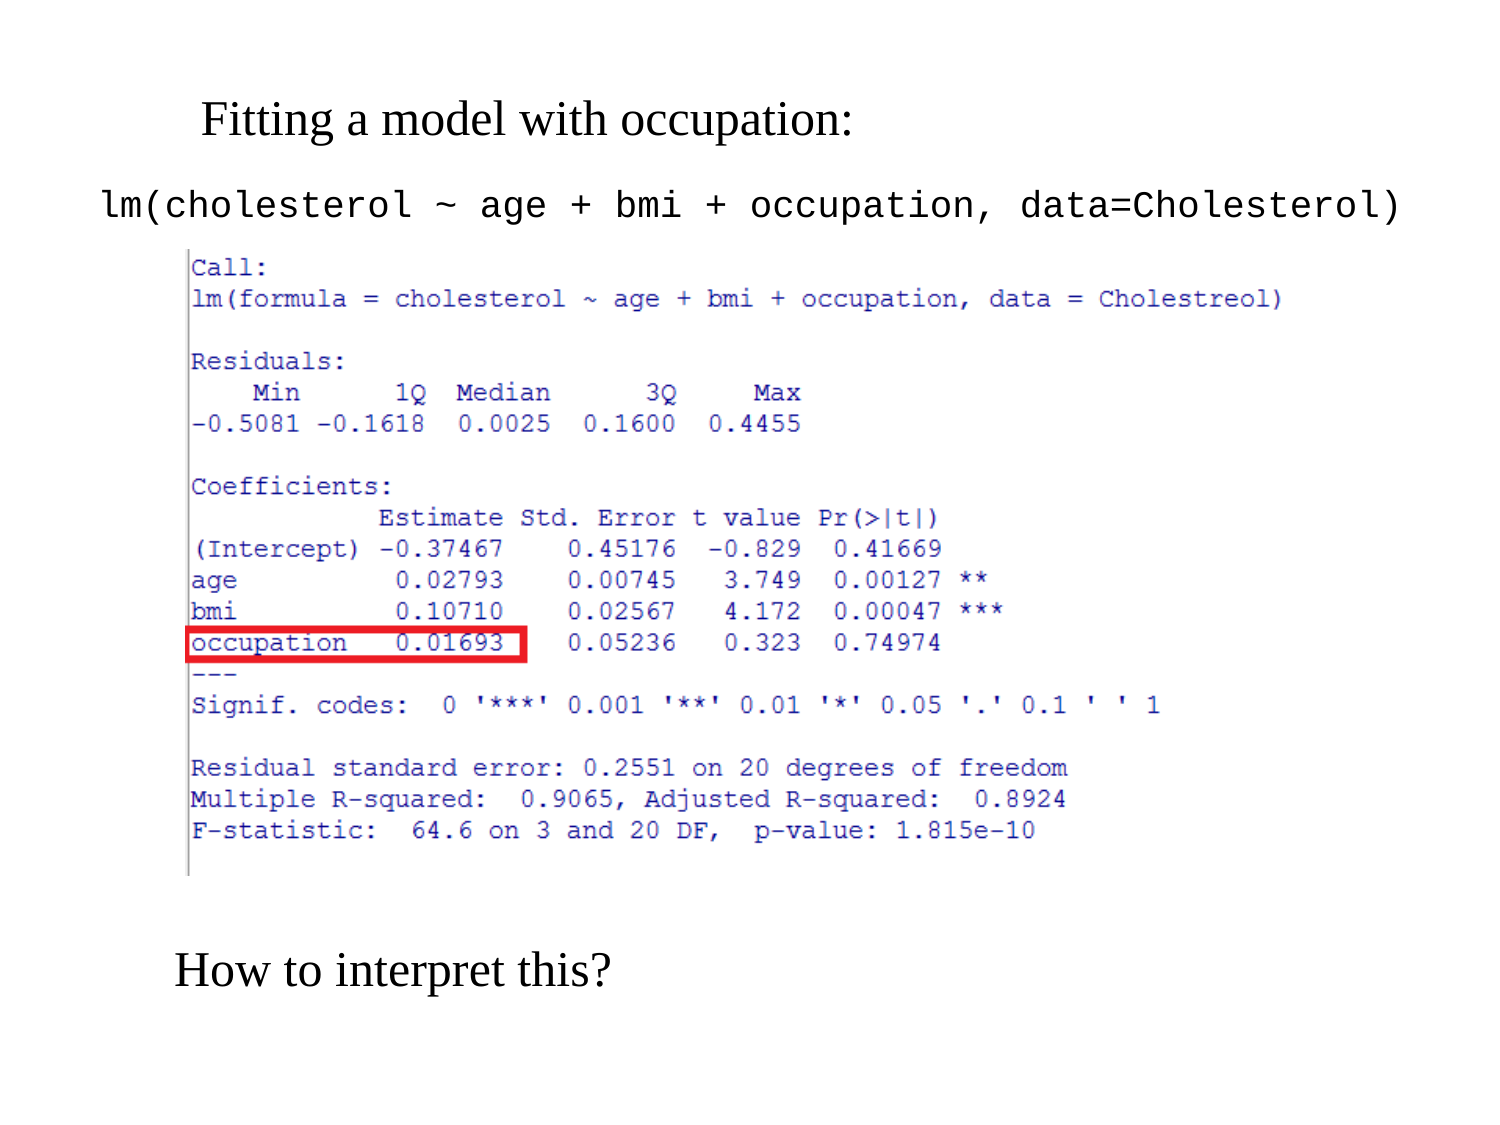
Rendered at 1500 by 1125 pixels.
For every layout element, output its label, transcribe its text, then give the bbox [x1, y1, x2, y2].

text_box lm(cholesterol ~ age + bmi + occupation, data=Cholesterol) [82, 172, 1418, 278]
text_box Fitting a model with occupation: [185, 78, 998, 153]
text_box How to interpret this? [159, 928, 972, 1004]
picture [185, 248, 1315, 876]
